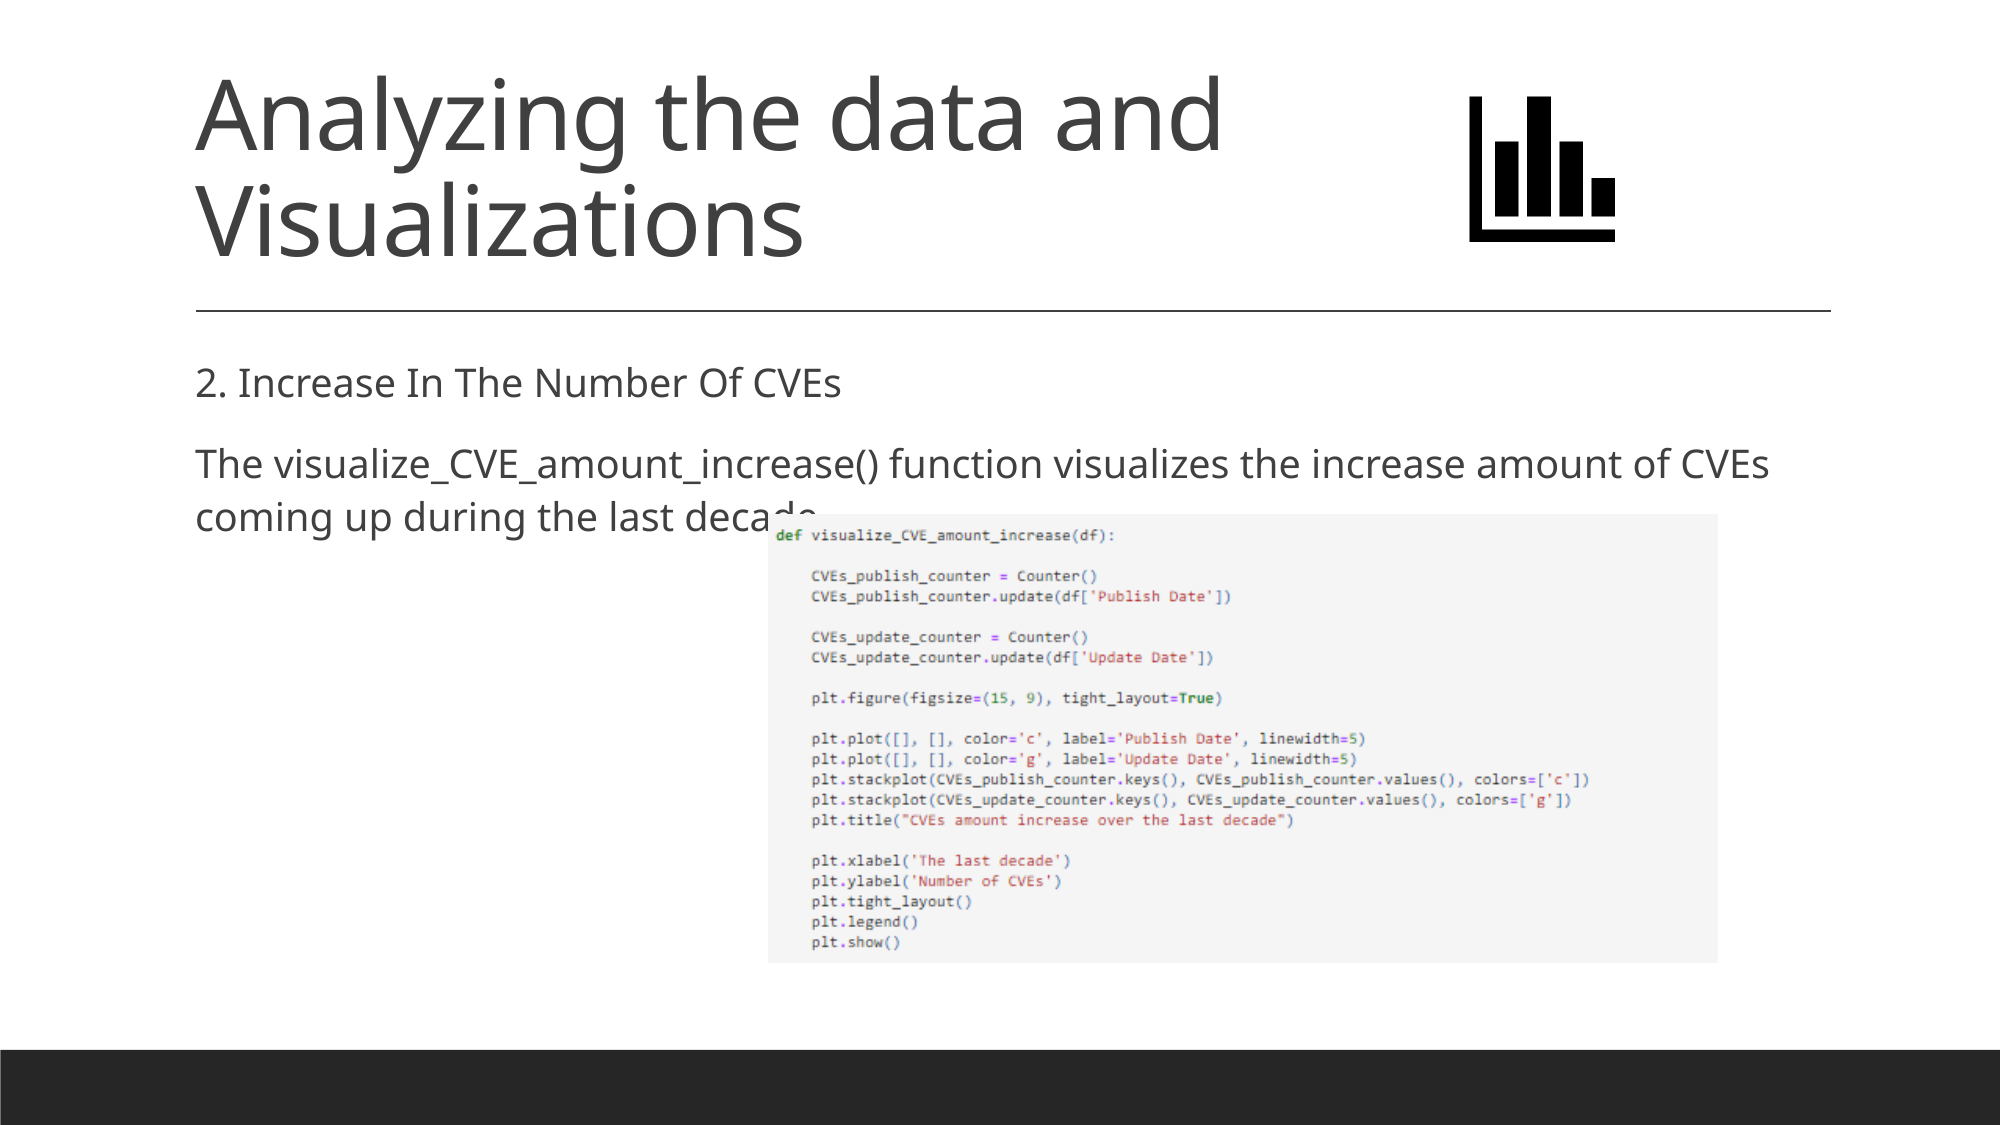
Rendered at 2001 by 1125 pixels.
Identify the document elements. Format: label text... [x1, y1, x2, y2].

picture [768, 513, 1718, 964]
list 2. Increase In The Number Of CVEs The visualize_CVE_amount_increase() function visualizes the increase amount of CVEs coming up during the last decade. [180, 345, 1830, 963]
title Analyzing the data and Visualizations [180, 47, 1830, 285]
picture [1438, 65, 1646, 273]
